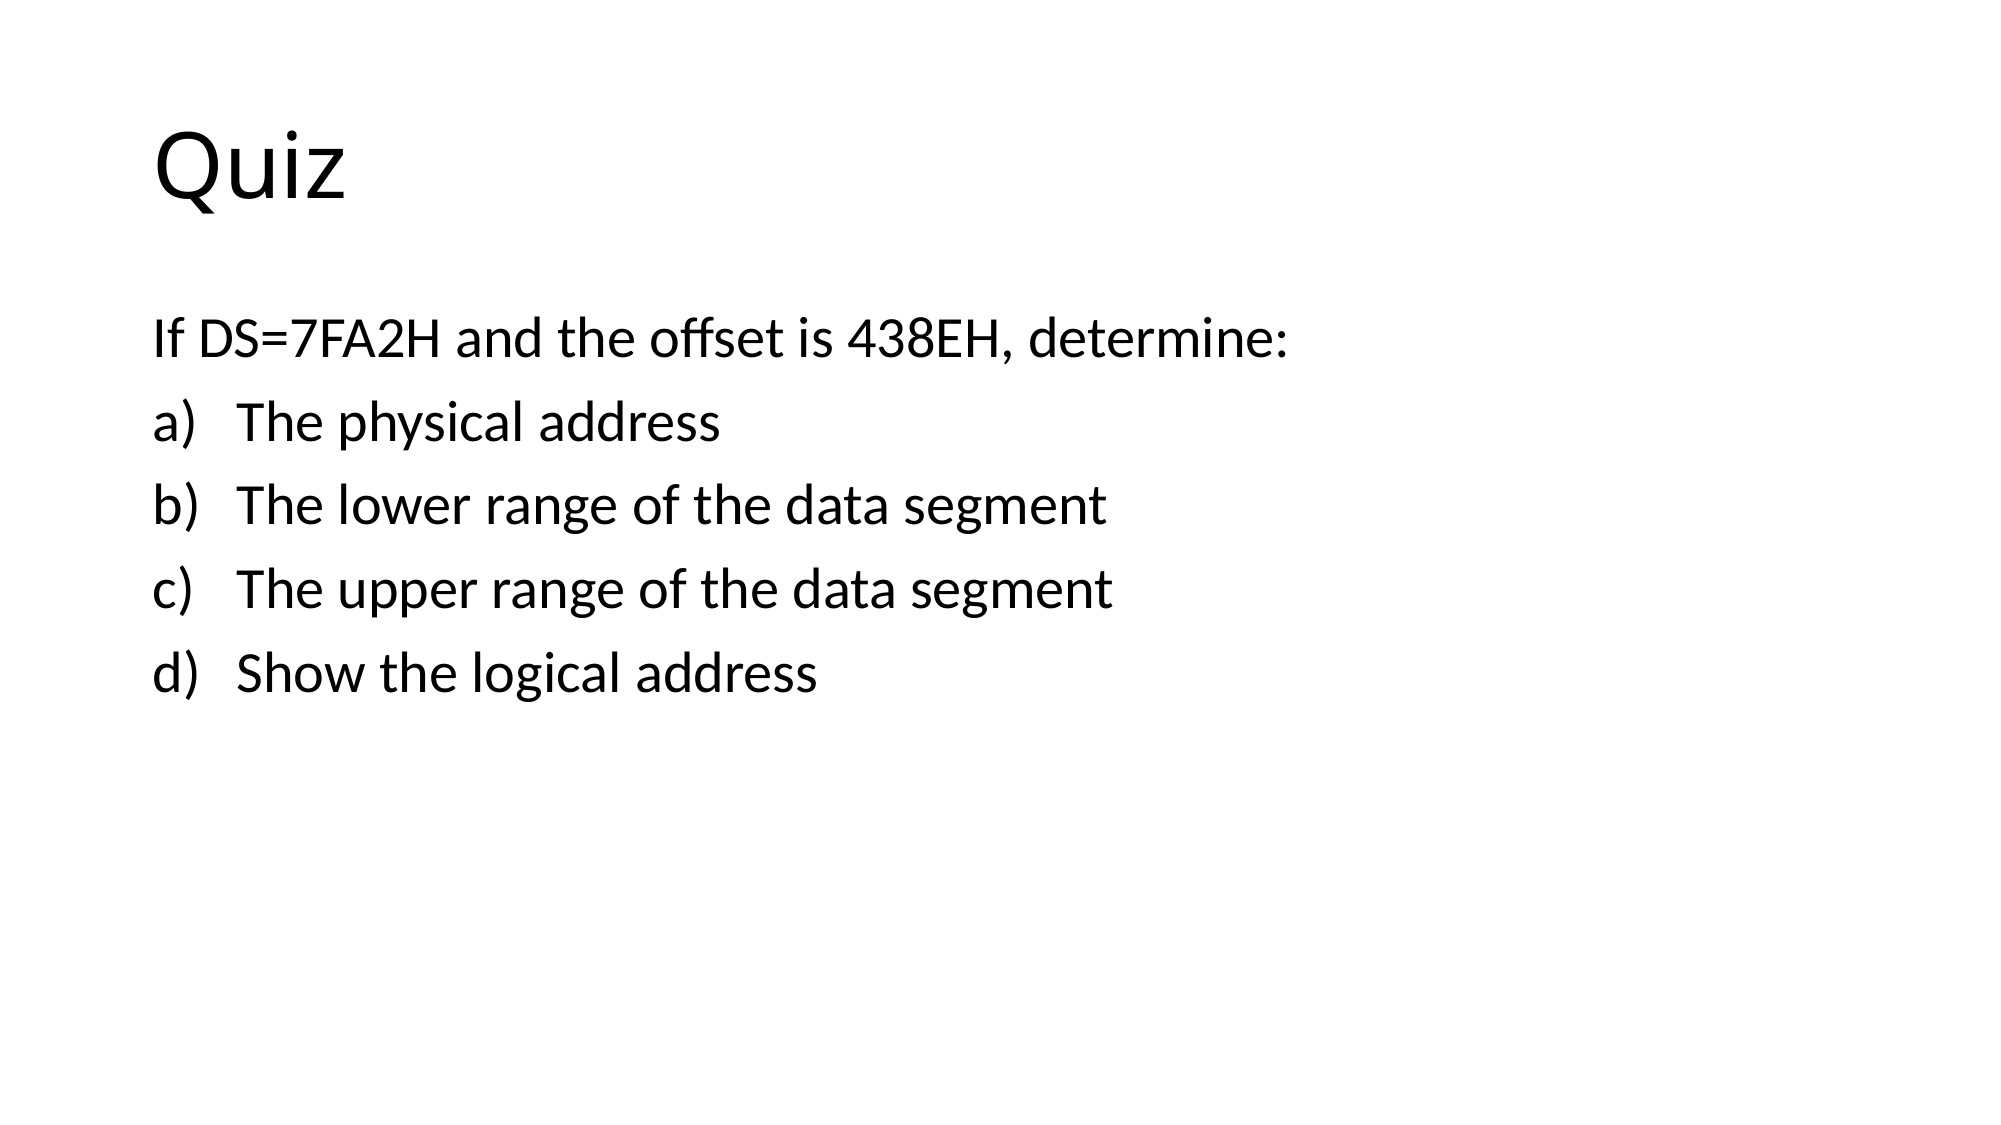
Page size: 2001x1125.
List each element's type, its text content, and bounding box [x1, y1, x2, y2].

title Quiz [137, 59, 1863, 278]
list If DS=7FA2H and the offset is 438EH, determine: The physical address The lower range of the data segment The upper range of the data segment Show the logical address [137, 299, 1863, 1014]
